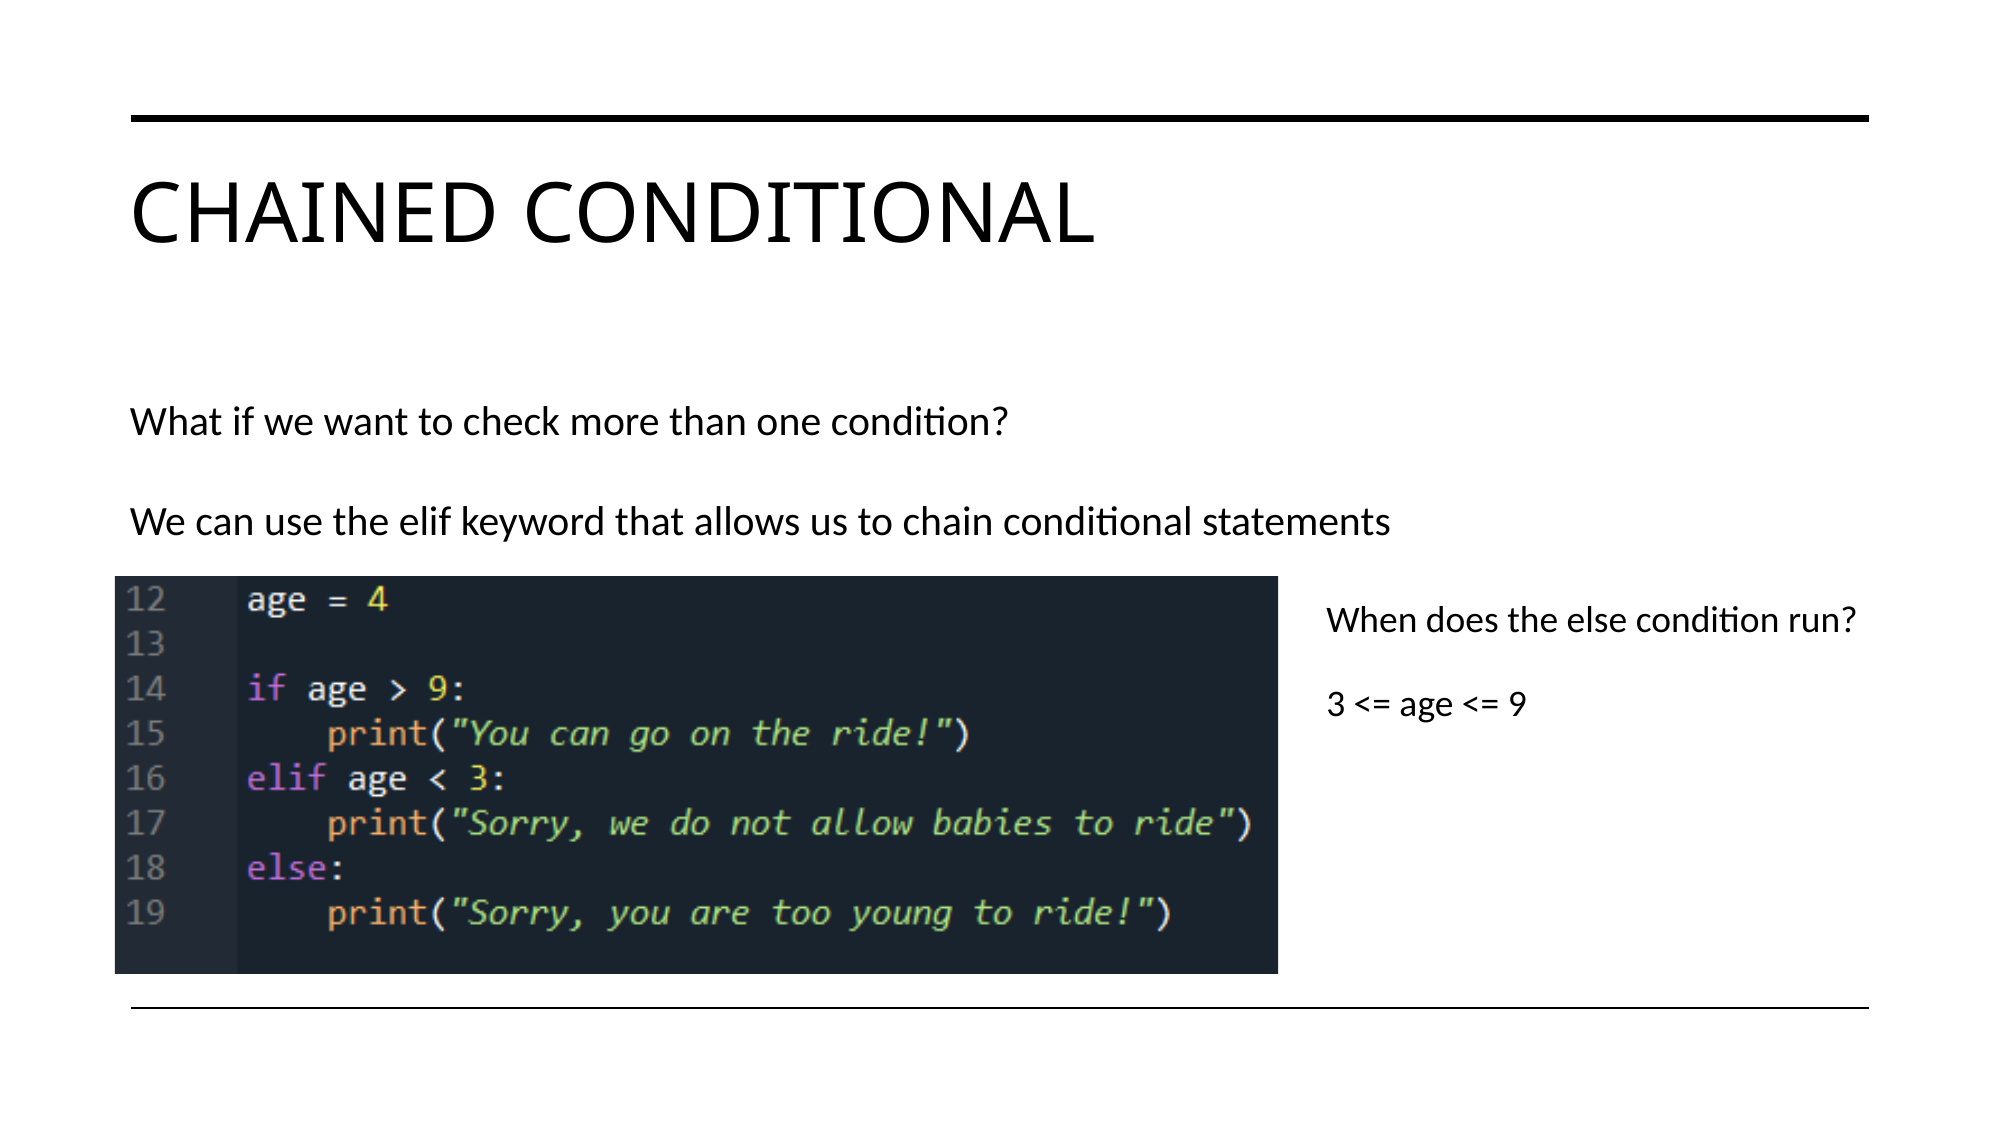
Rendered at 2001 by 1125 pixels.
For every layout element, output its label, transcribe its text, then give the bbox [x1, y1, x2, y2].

picture [114, 576, 1279, 974]
title Chained conditional [114, 151, 1869, 376]
list What if we want to check more than one condition? [114, 376, 1869, 476]
text_box 3 <= age <= 9 [1311, 671, 1885, 731]
text_box When does the else condition run? [1311, 587, 1885, 648]
text_box We can use the elif keyword that allows us to chain conditional statements [114, 476, 1869, 577]
